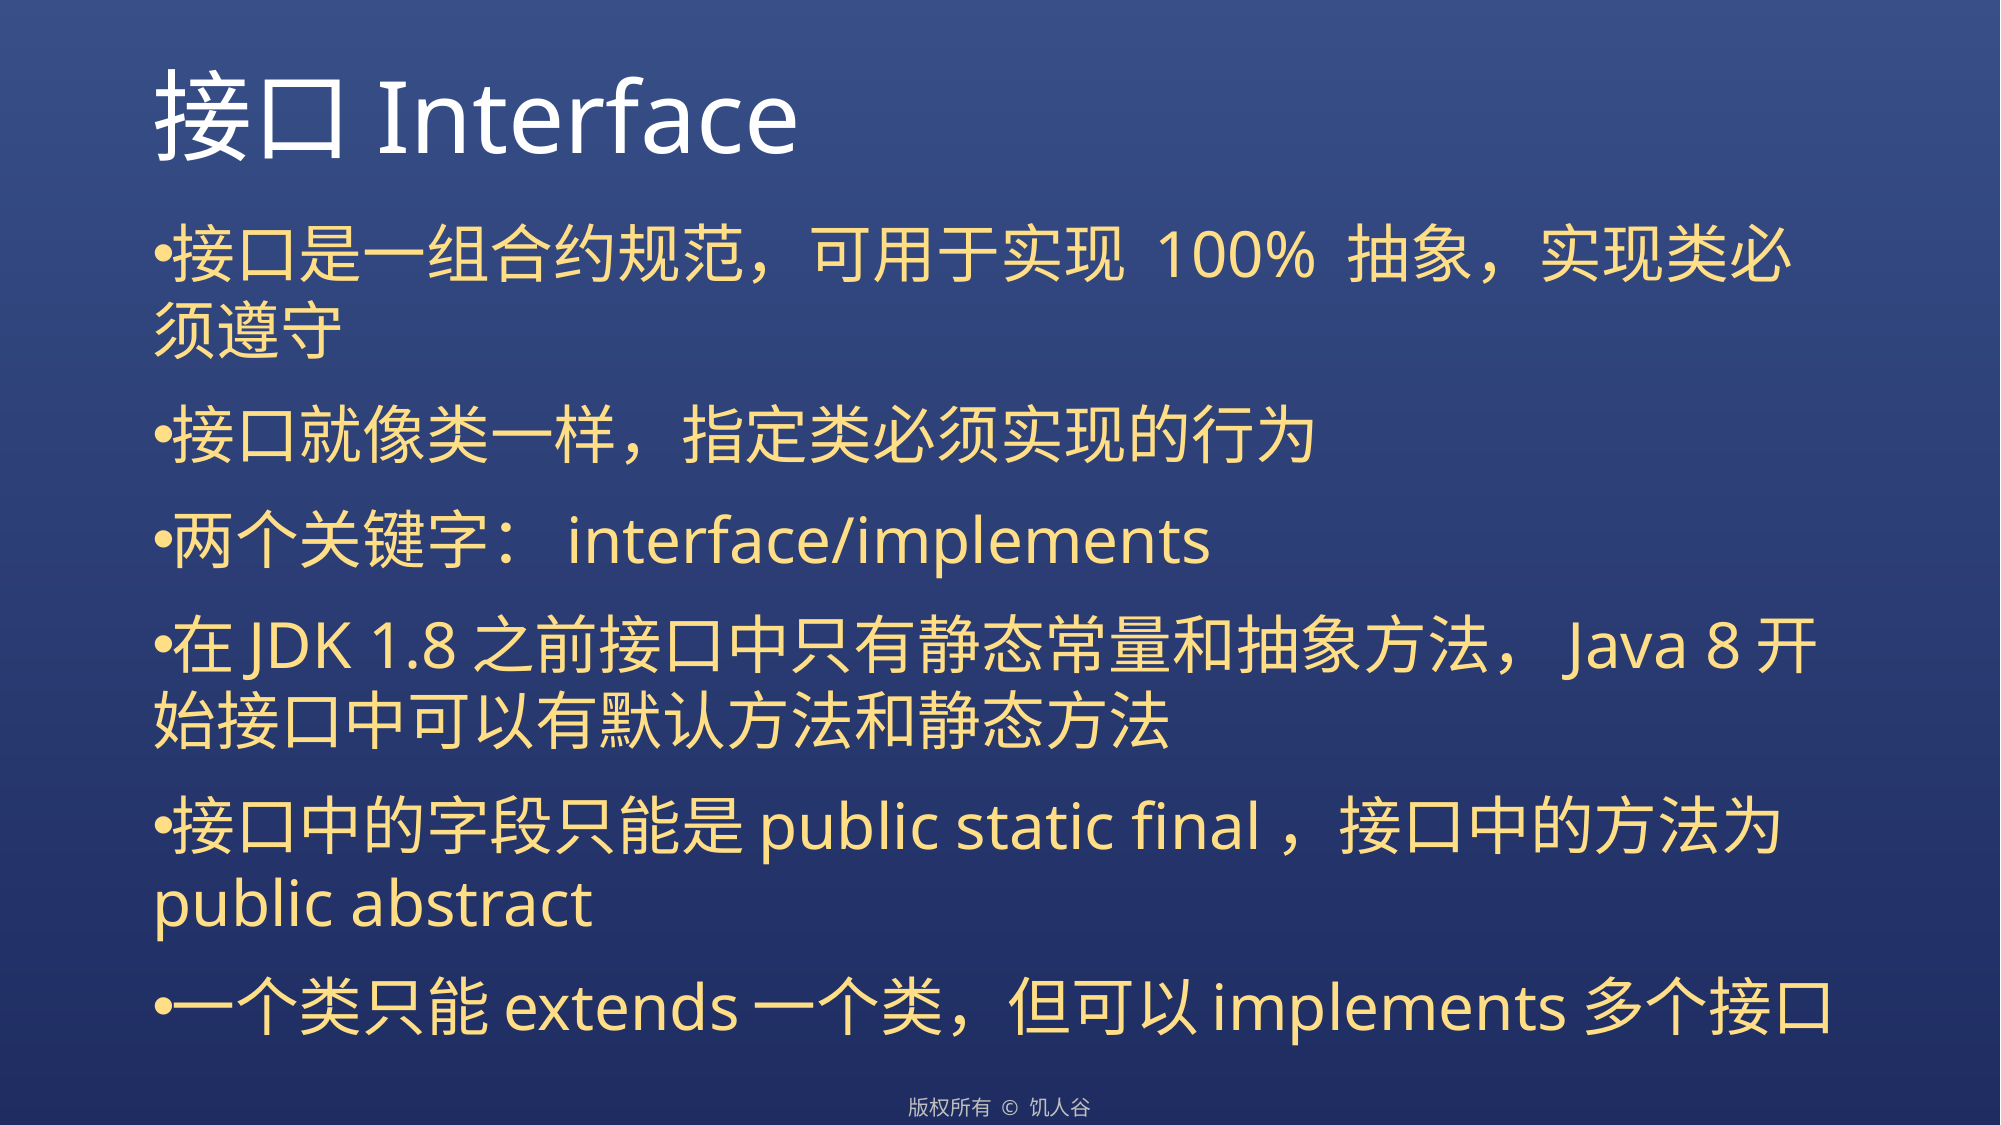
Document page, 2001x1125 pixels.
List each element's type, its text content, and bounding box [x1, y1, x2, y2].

title 接口Interface [137, 59, 1863, 184]
list 接口是一组合约规范，可用于实现 100% 抽象，实现类必须遵守 接口就像类一样，指定类必须实现的行为 两个关键字：interface/implements 在JDK 1.8之前接口中只有静态常量和抽象方法，Java 8开始接口中可以有默认方法和静态方法 接口中的字段只能是public static final，接口中的方法为public abstract 一个类只能extends一个类，但可以implements多个接口 [137, 206, 1863, 1090]
